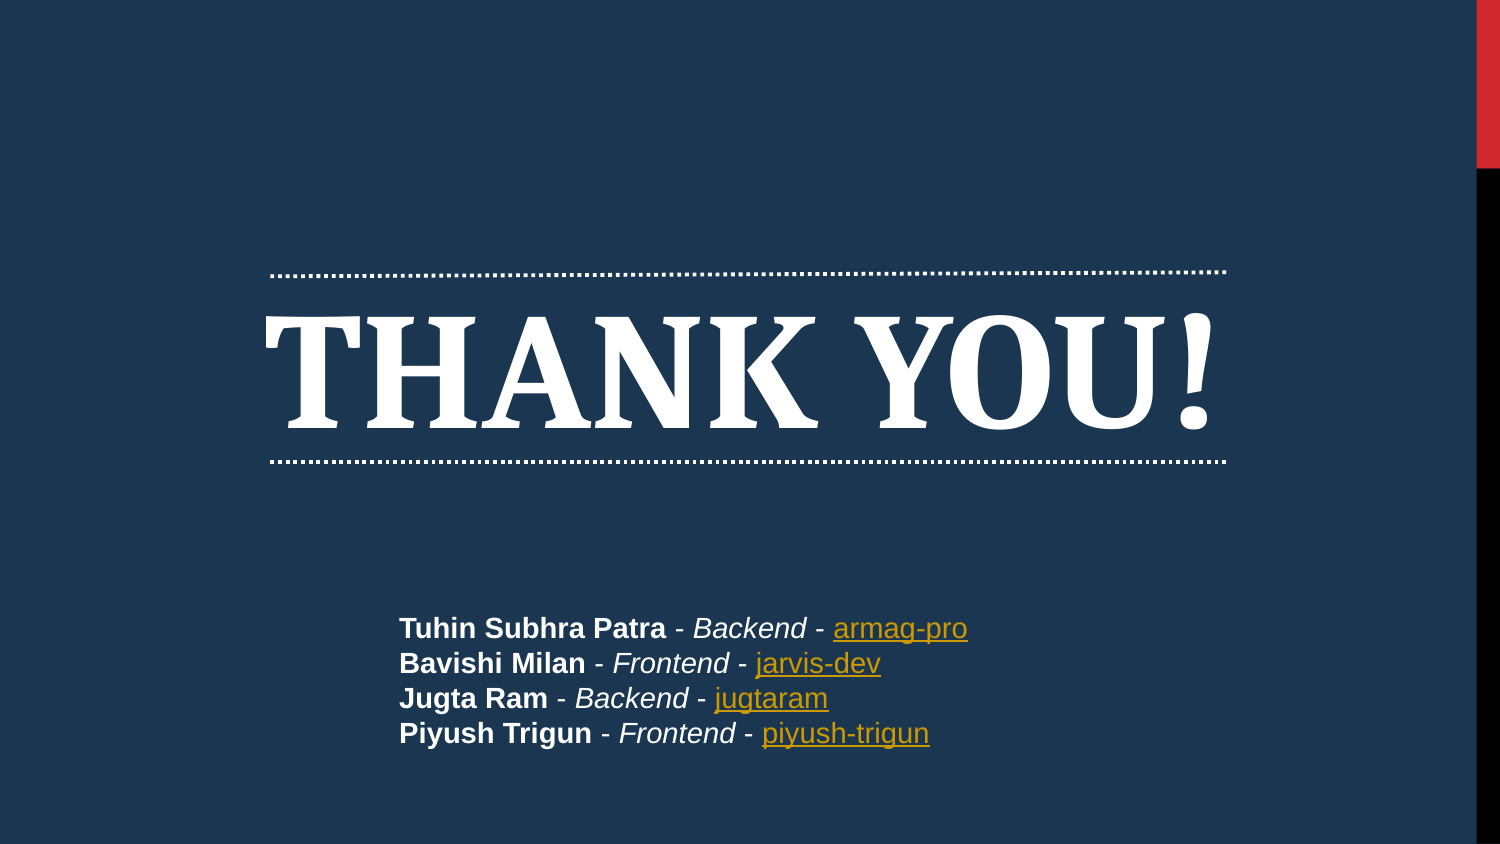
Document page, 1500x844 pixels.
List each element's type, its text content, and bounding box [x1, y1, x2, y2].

list THANK YOU! [240, 268, 1250, 455]
text_box Tuhin Subhra Patra - Backend - armag-pro Bavishi Milan - Frontend - jarvis-dev Jugta Ram - Backend - jugtaram Piyush Trigun - Frontend - piyush-trigun [384, 567, 984, 757]
